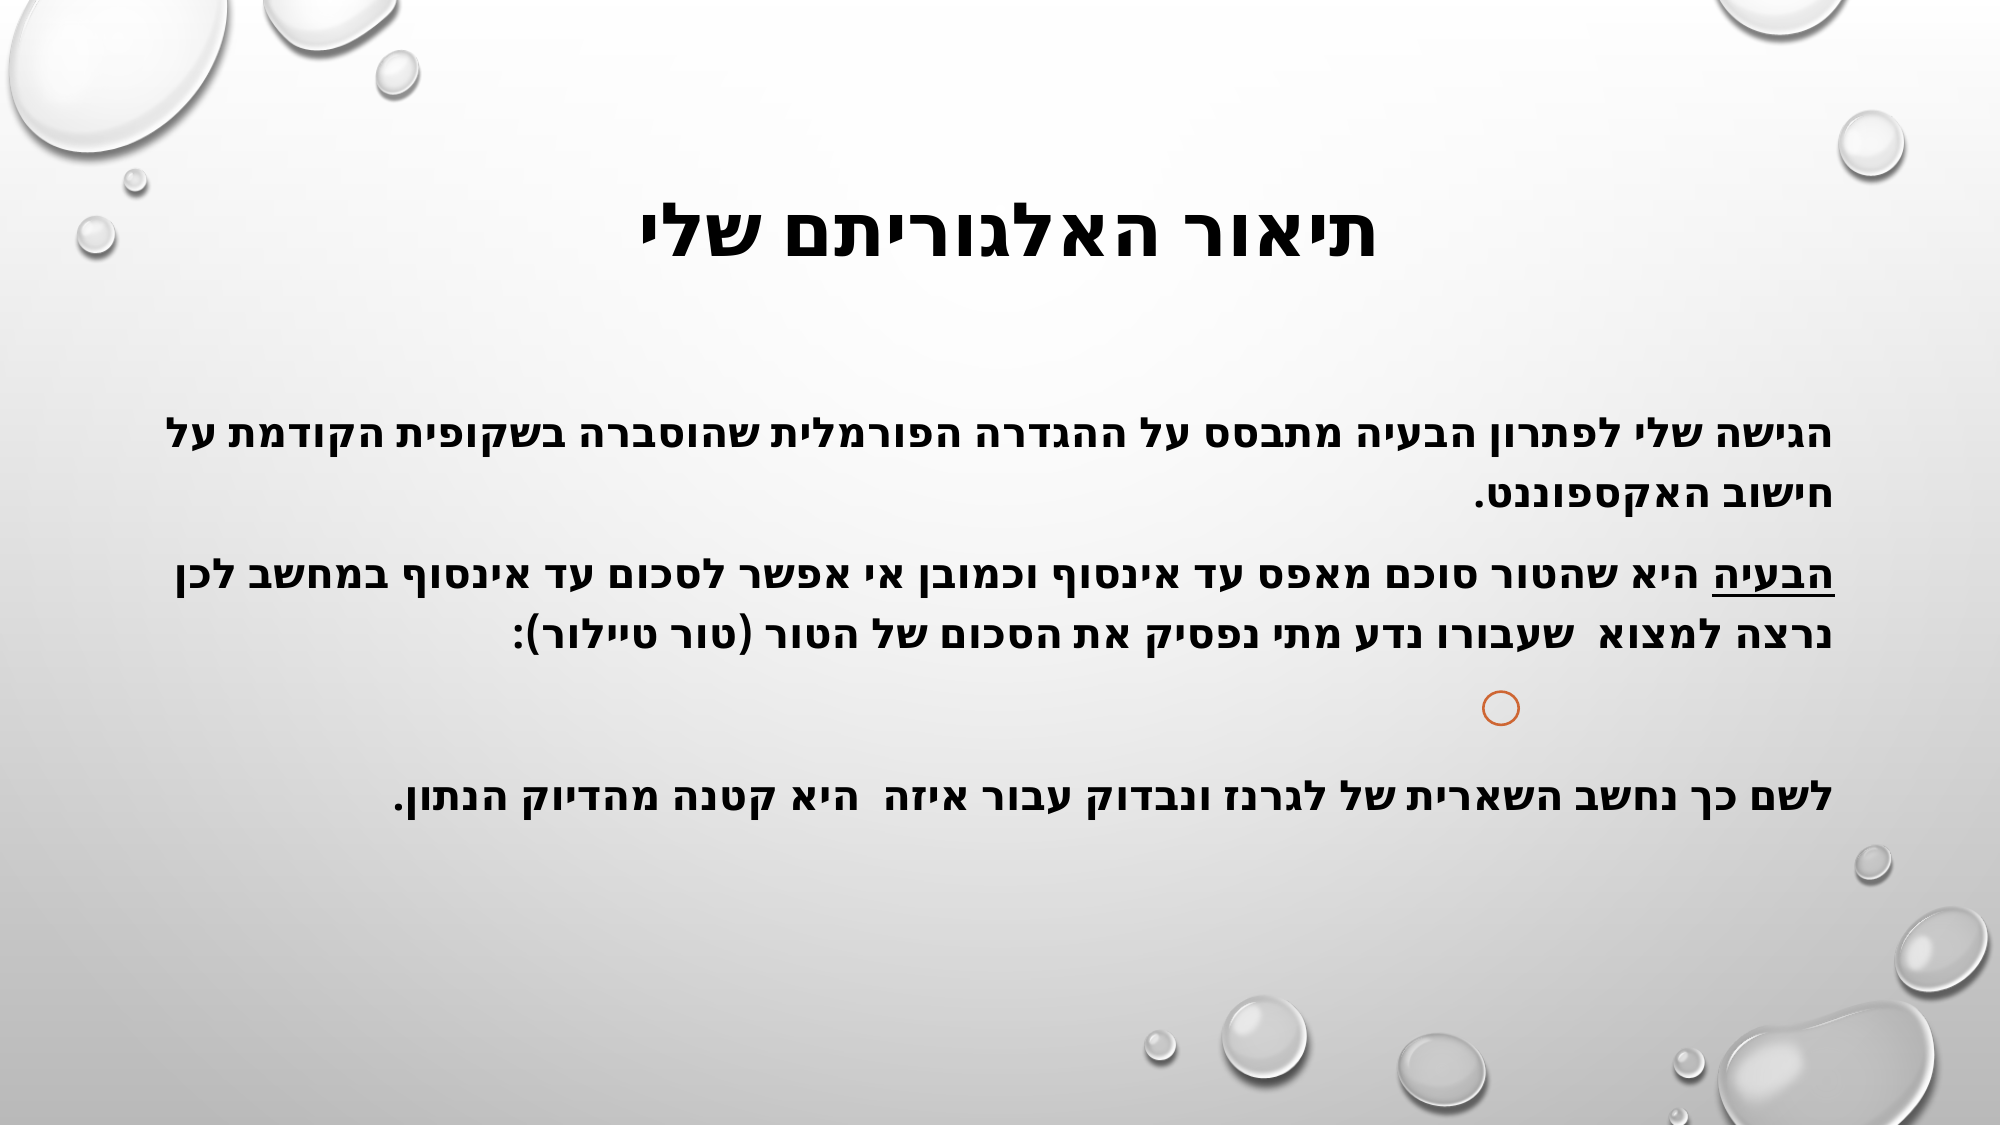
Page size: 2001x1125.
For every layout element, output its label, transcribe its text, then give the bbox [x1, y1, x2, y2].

text_box [1482, 690, 1521, 727]
title תיאור האלגוריתם שלי [149, 101, 1851, 364]
picture [0, 0, 2000, 1125]
